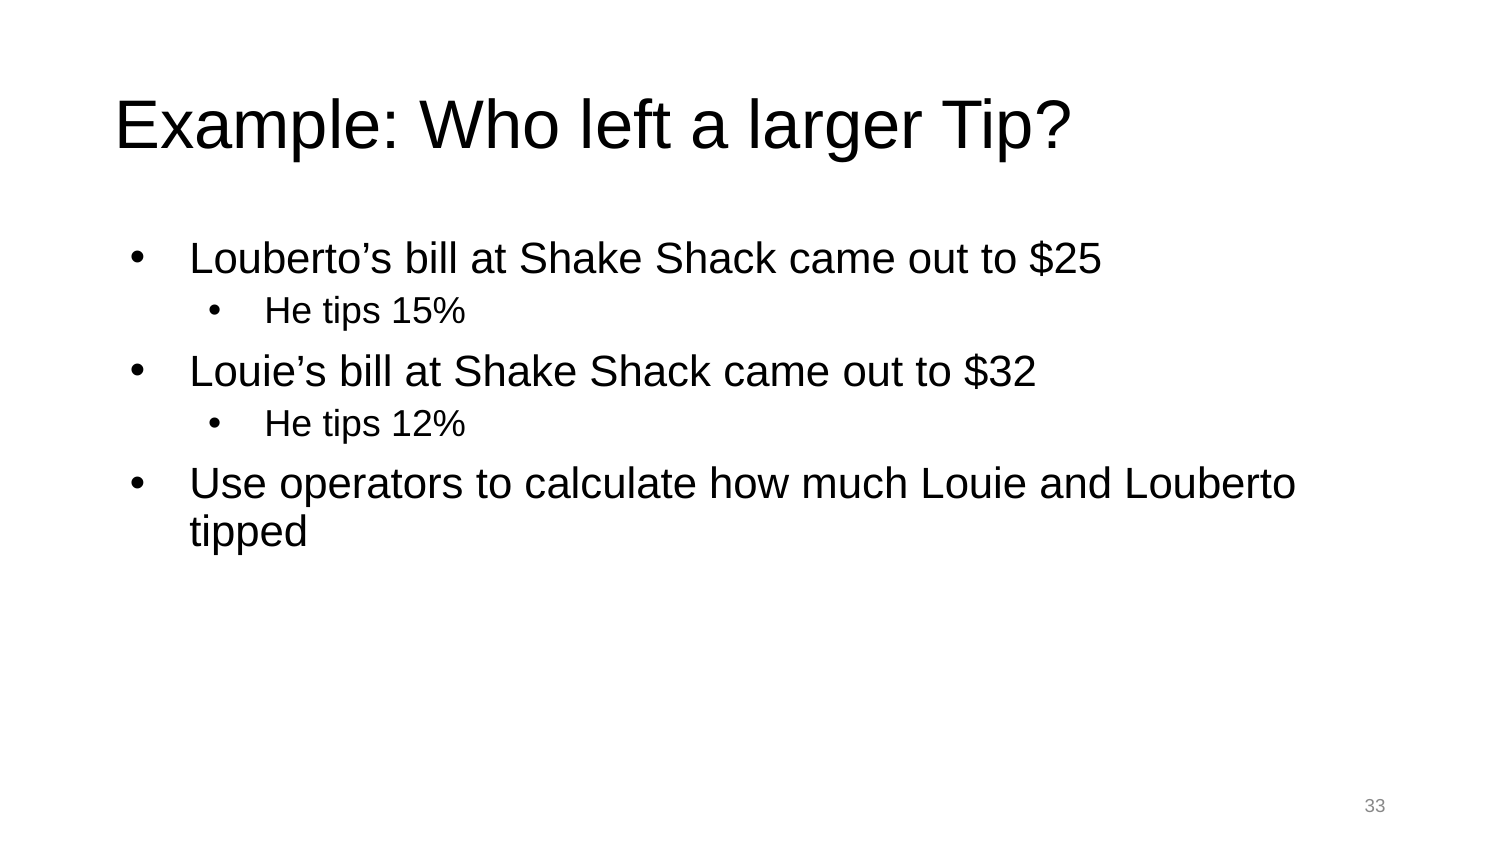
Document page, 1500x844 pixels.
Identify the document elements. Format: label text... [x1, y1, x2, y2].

list Louberto’s bill at Shake Shack came out to $25 He tips 15% Louie’s bill at Shake Shack came out to $32 He tips 12% Use operators to calculate how much Louie and Louberto tipped [103, 224, 1324, 760]
title Example: Who left a larger Tip? [103, 44, 1397, 208]
slide_number 33 [1059, 782, 1397, 827]
